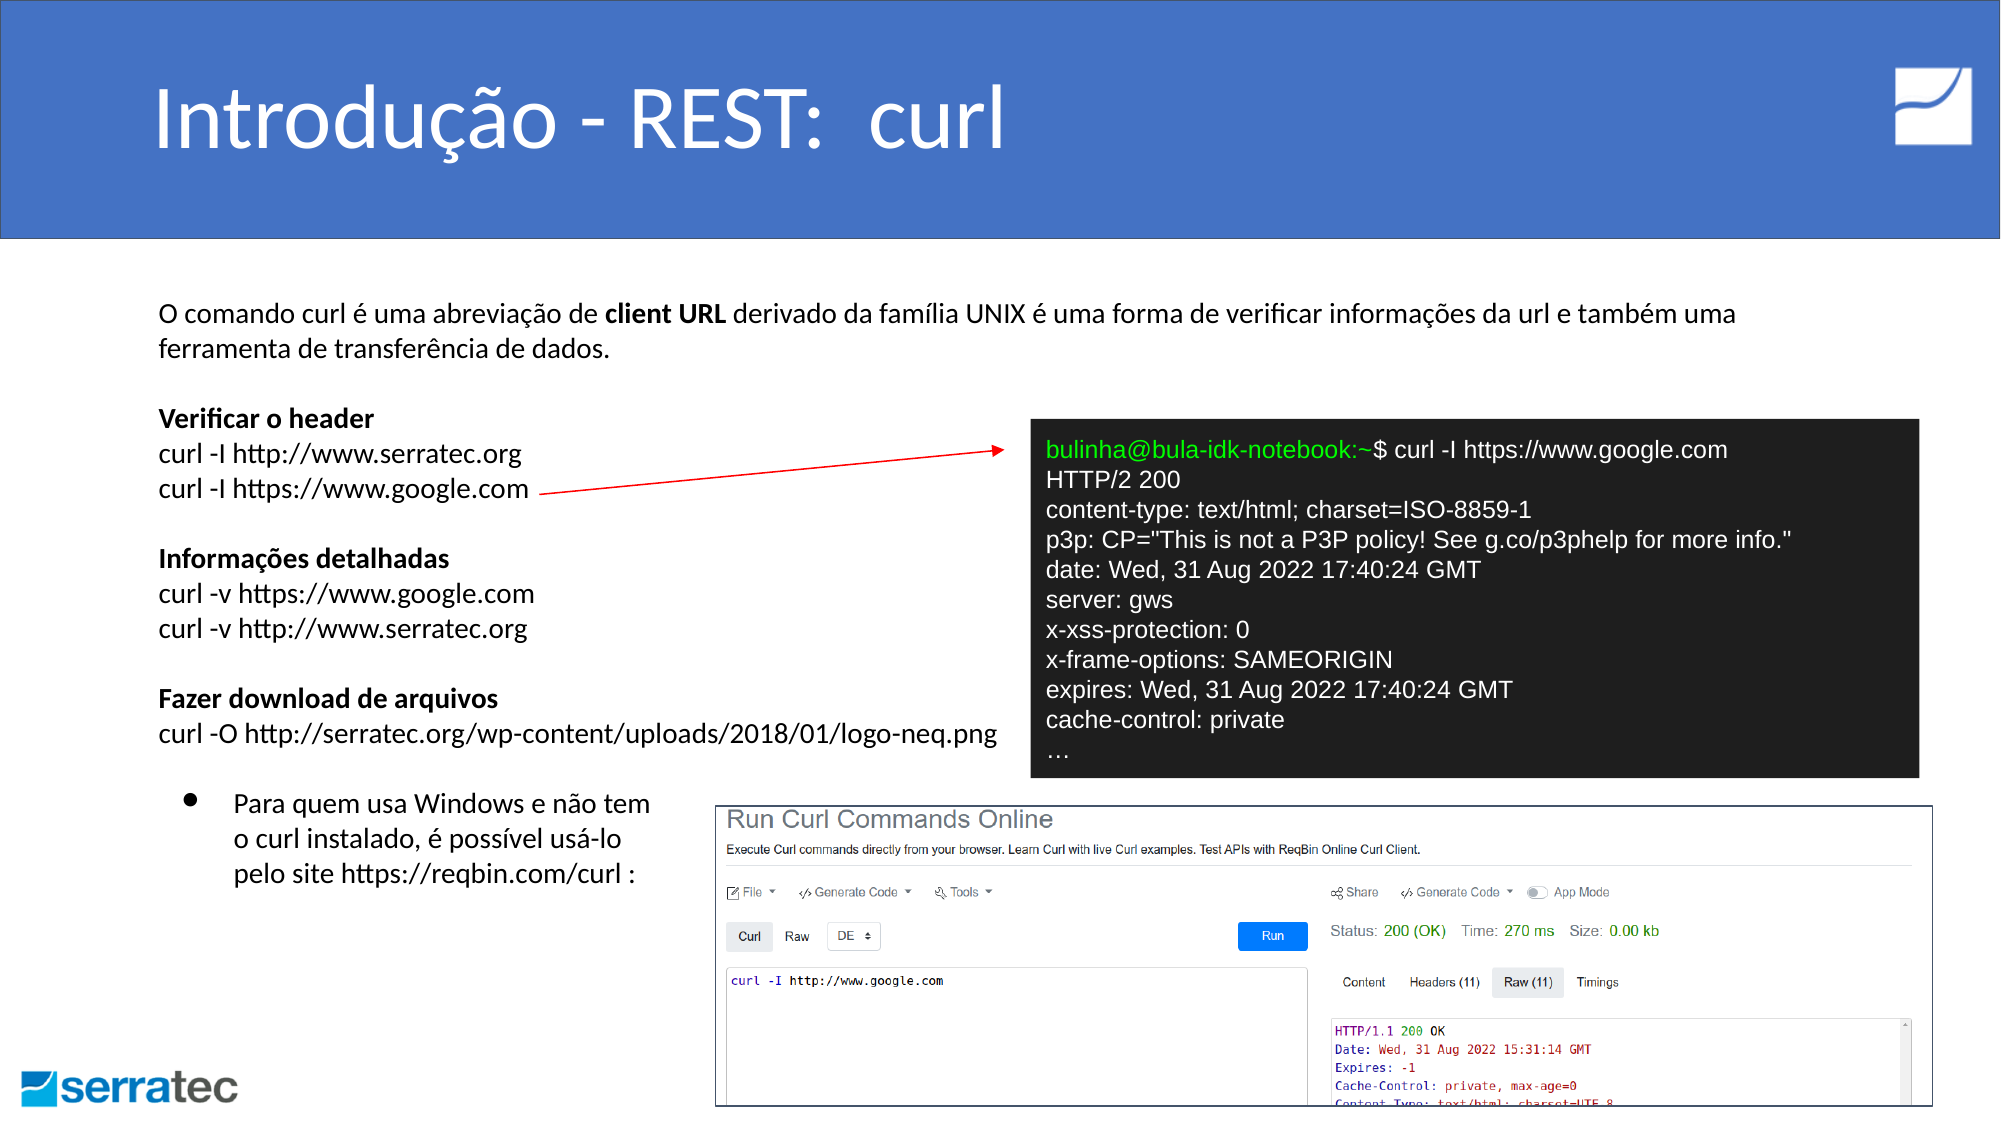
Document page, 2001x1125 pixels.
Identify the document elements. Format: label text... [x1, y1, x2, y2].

picture [1895, 65, 1976, 148]
picture [716, 806, 1933, 1106]
text_box O comando curl é uma abreviação de client URL derivado da família UNIX é uma forma de verificar informações da url e também uma ferramenta de transferência de dados. Verificar o header curl -I http://www.serratec.org curl -I https://www.google.com Informações detalhadas curl -v https://www.google.com curl -v http://www.serratec.org Fazer download de arquivos curl -O http://serratec.org/wp-content/uploads/2018/01/logo-neq.png Para quem usa Windows e não tem o curl instalado, é possível usá-lo pelo site https://reqbin.com/curl : [143, 279, 1830, 904]
text_box bulinha@bula-idk-notebook:~$ curl -I https://www.google.com HTTP/2 200 content-type: text/html; charset=ISO-8859-1 p3p: CP="This is not a P3P policy! See g.co/p3phelp for more info." date: Wed, 31 Aug 2022 17:40:24 GMT server: gws x-xss-protection: 0 x-frame-options: SAMEORIGIN expires: Wed, 31 Aug 2022 17:40:24 GMT cache-control: private … [1030, 418, 1920, 779]
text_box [539, 449, 1005, 495]
title Introdução - REST: curl [137, 9, 1863, 228]
picture [14, 1064, 247, 1113]
